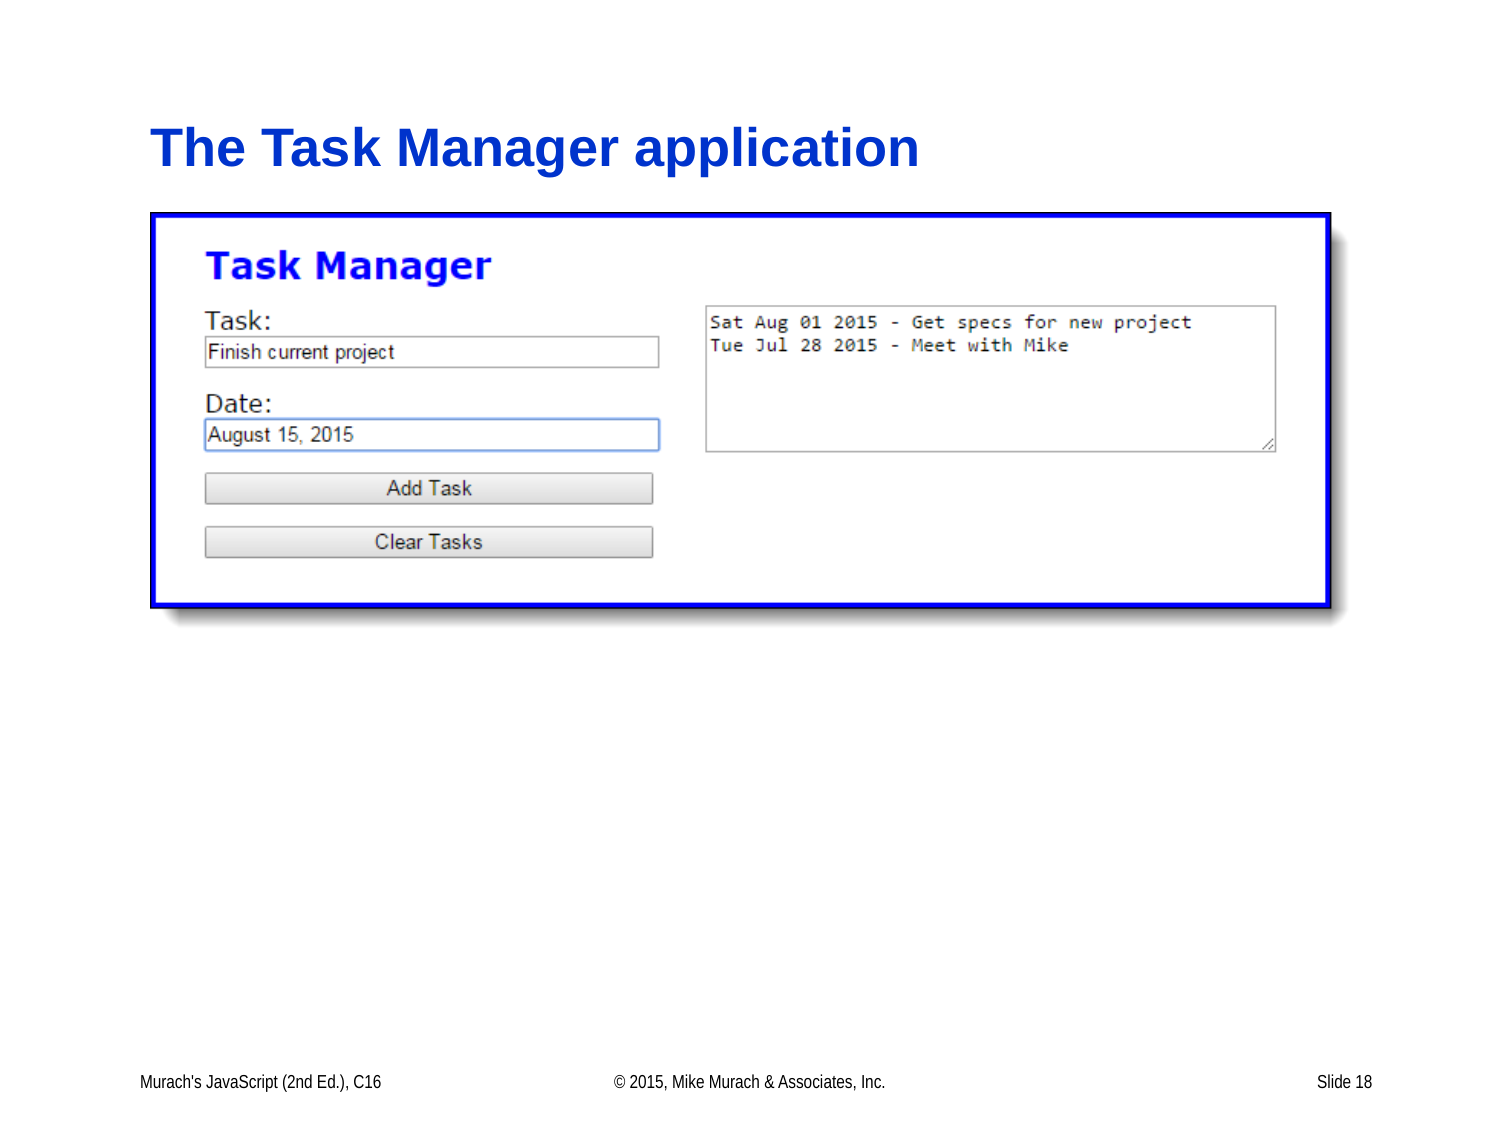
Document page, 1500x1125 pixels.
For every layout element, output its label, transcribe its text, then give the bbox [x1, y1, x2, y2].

title The Task Manager application [150, 112, 1350, 179]
picture [149, 212, 1351, 630]
slide_number Slide 18 [1074, 1025, 1388, 1100]
slide_number Murach's JavaScript (2nd Ed.), C16 [125, 1025, 450, 1100]
footer © 2015, Mike Murach & Associates, Inc. [474, 1025, 1025, 1100]
